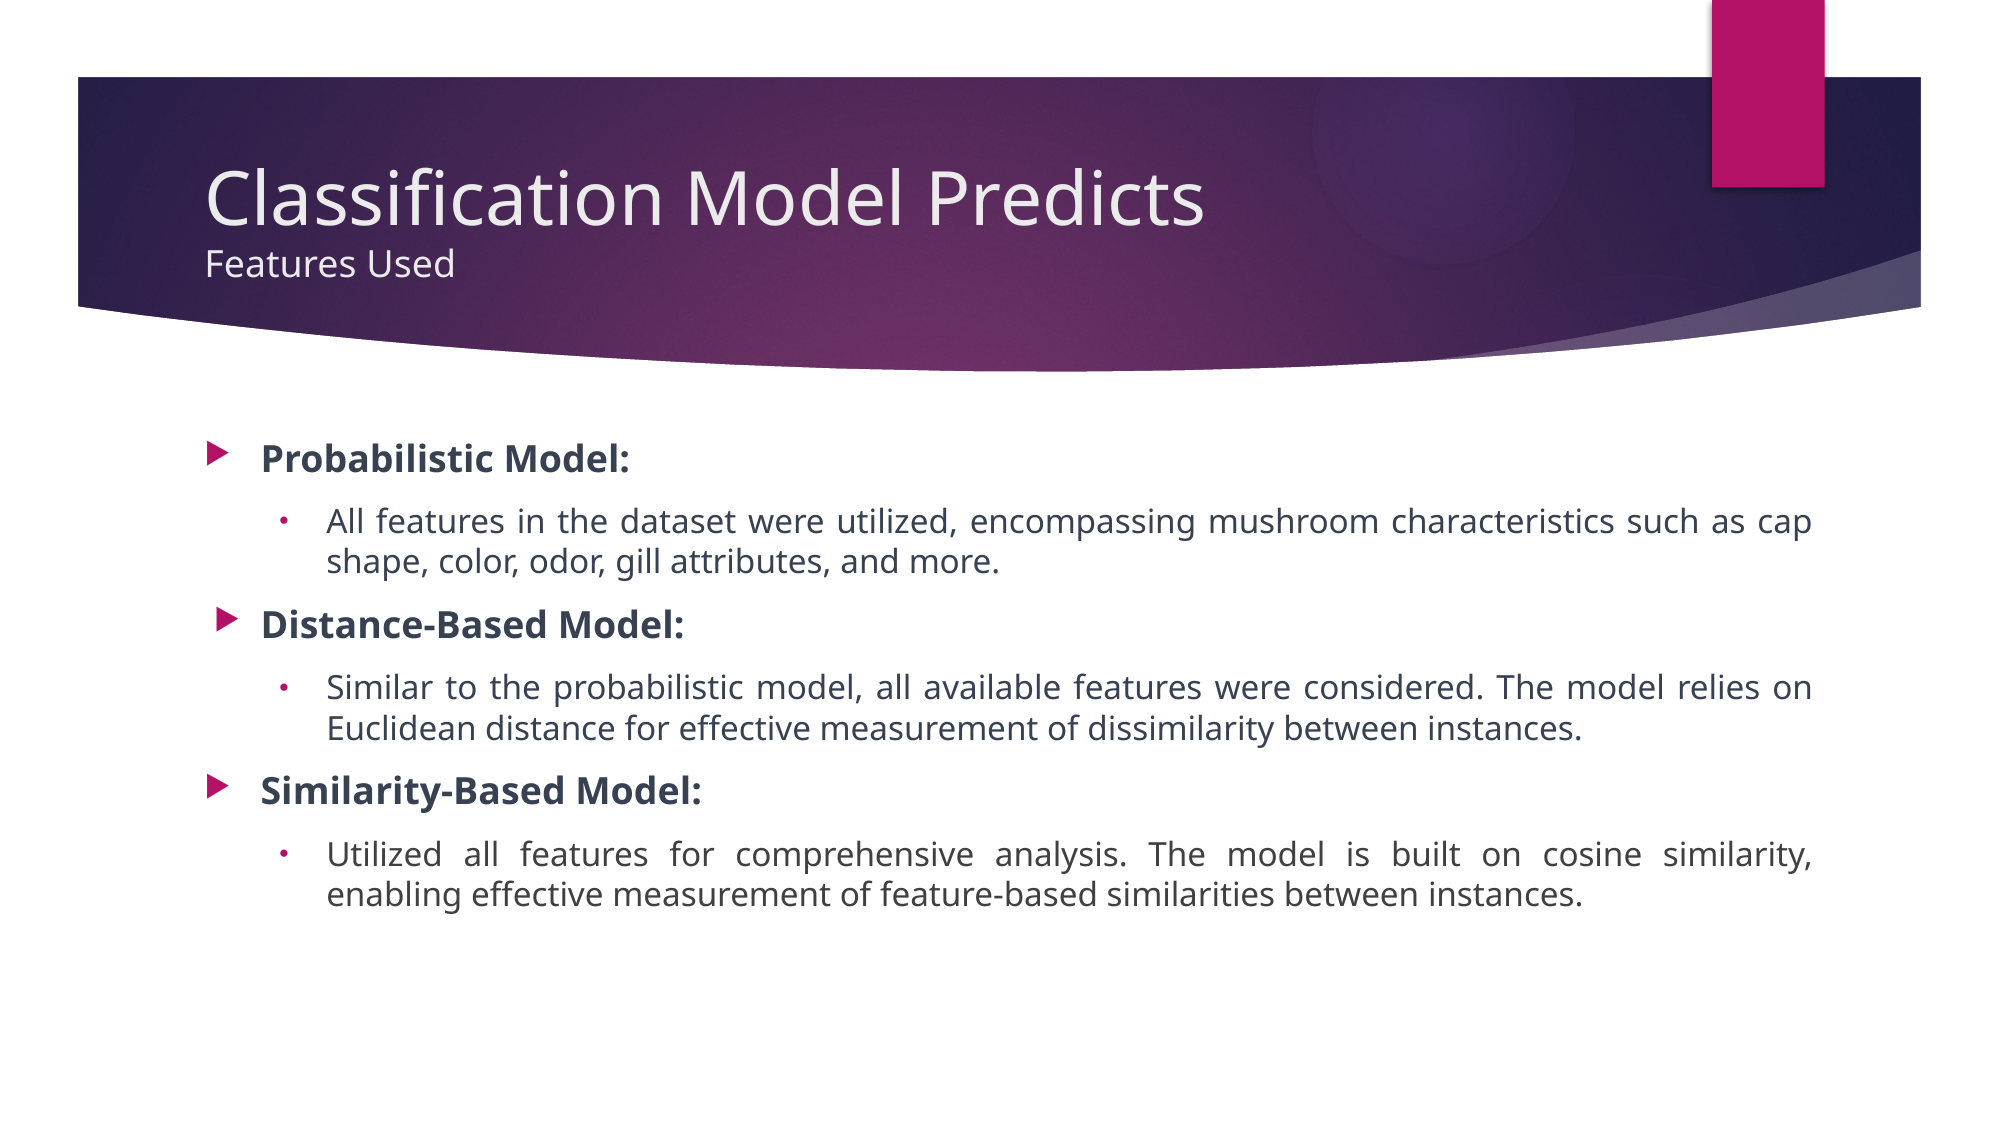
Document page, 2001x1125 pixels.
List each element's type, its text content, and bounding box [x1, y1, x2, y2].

title Classification Model Predicts Features Used [189, 159, 1627, 276]
list Probabilistic Model: All features in the dataset were utilized, encompassing mushroom characteristics such as cap shape, color, odor, gill attributes, and more. Distance-Based Model: Similar to the probabilistic model, all available features were considered. The model relies on Euclidean distance for effective measurement of dissimilarity between instances. Similarity-Based Model: Utilized all features for comprehensive analysis. The model is built on cosine similarity, enabling effective measurement of feature-based similarities between instances. [189, 427, 1831, 988]
